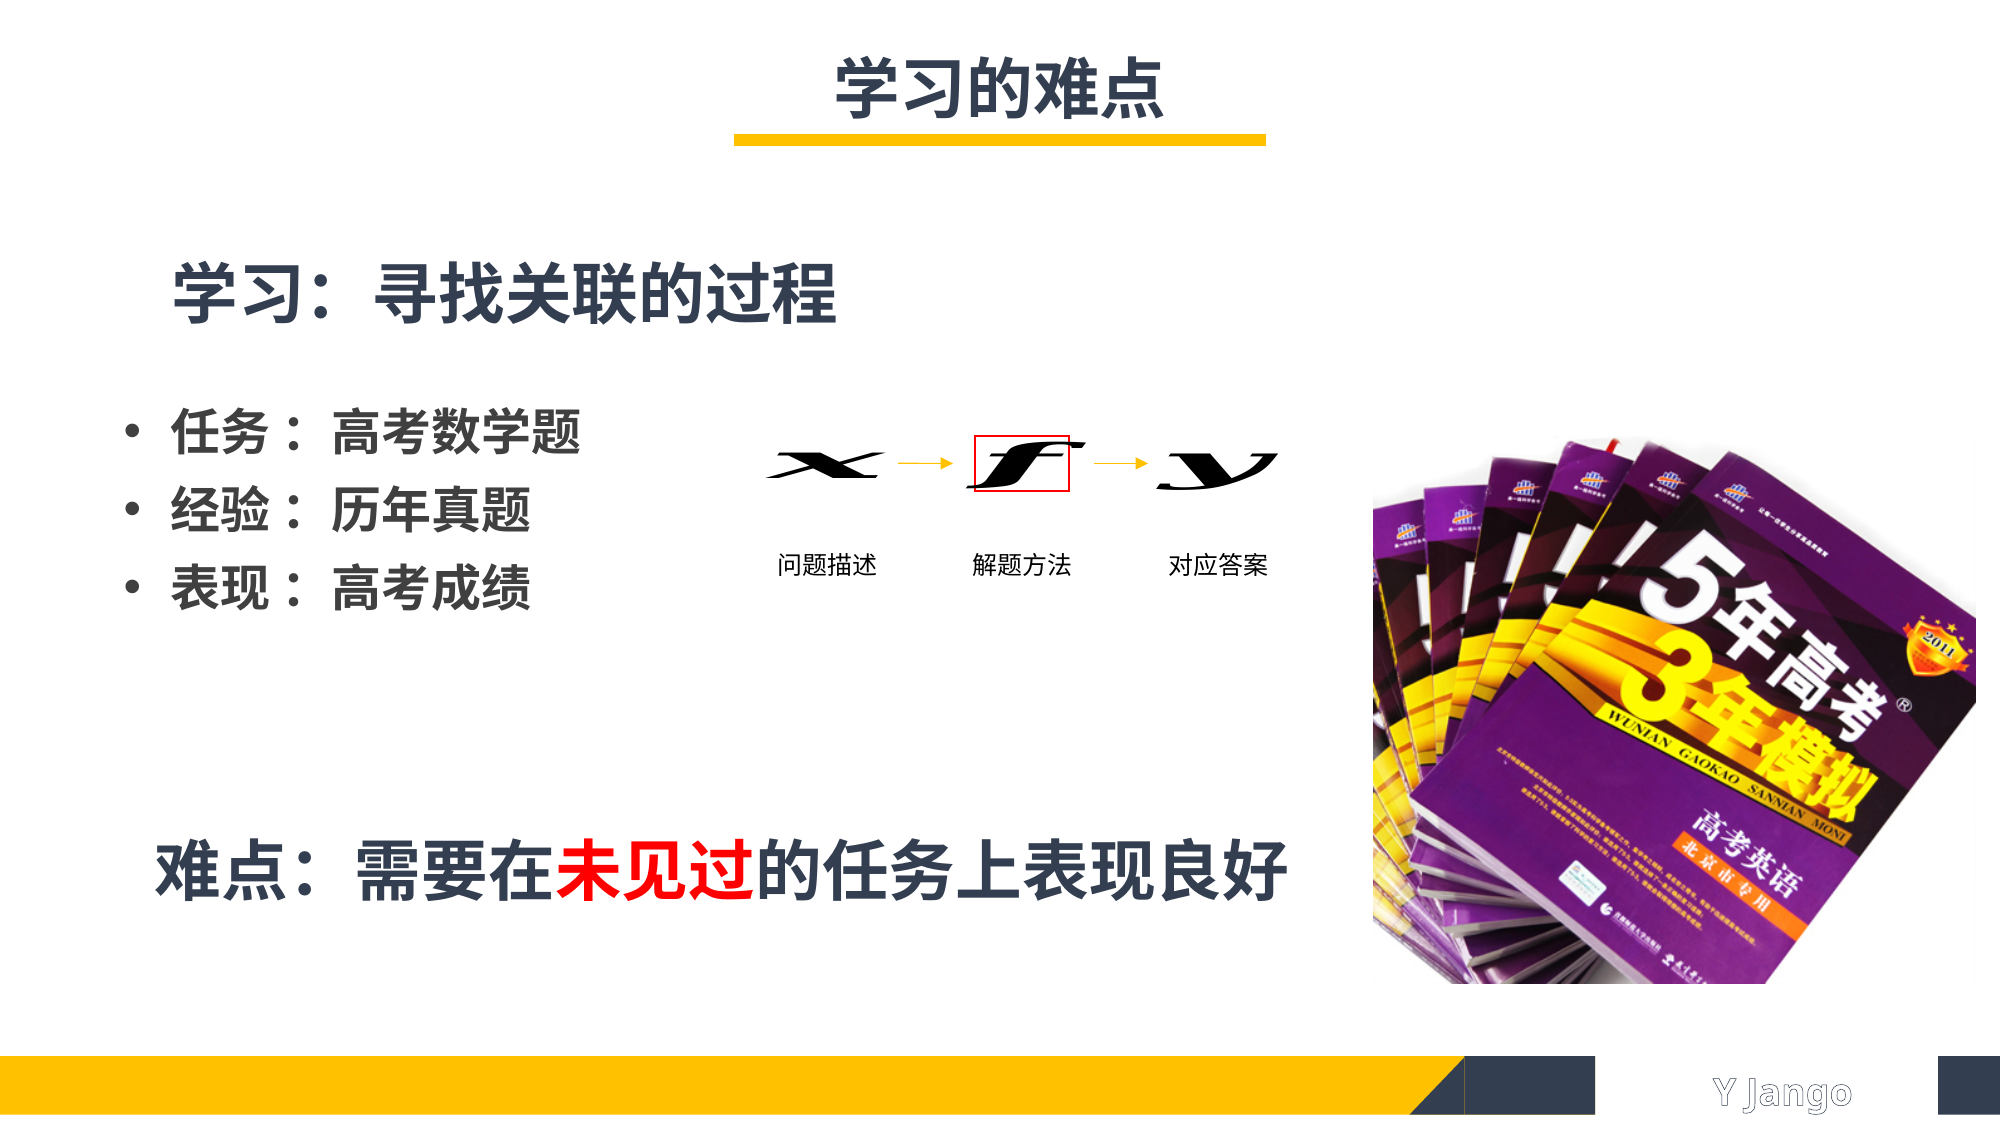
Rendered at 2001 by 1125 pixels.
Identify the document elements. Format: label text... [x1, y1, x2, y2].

text_box [974, 444, 1070, 492]
list 学习的难点 [585, 39, 1415, 136]
text_box 解题方法 [957, 533, 1087, 587]
text_box [974, 435, 1070, 485]
picture [1373, 435, 1976, 984]
text_box 对应答案 [1153, 533, 1284, 587]
text_box 问题描述 [762, 533, 893, 587]
text_box 难点：需要在未见过的任务上表现良好 [139, 797, 1305, 917]
text_box Y Jango [1628, 1060, 1938, 1121]
